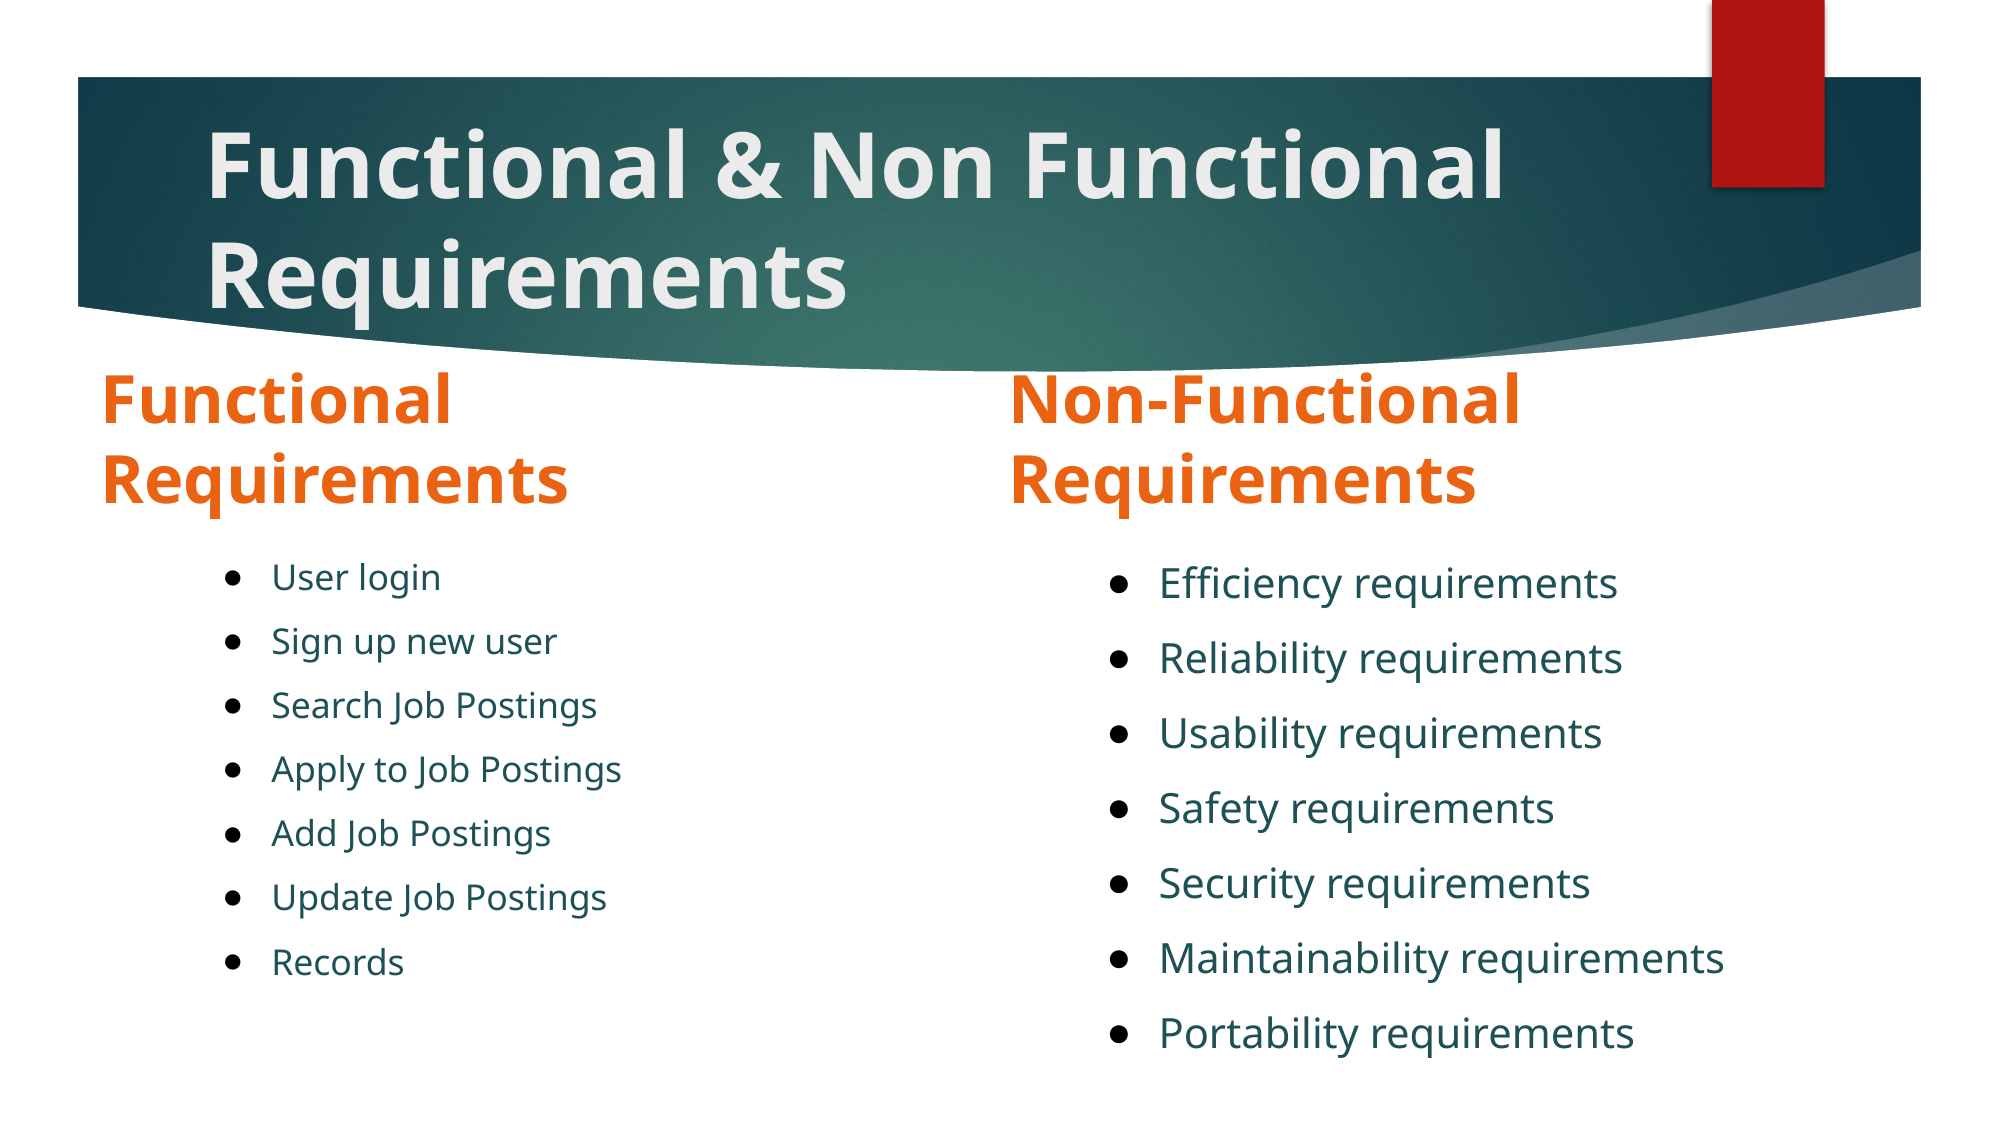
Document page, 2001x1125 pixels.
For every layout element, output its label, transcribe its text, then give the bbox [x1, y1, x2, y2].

title Functional & Non Functional Requirements [189, 158, 1638, 275]
list Functional Requirements [85, 430, 935, 525]
list User login Sign up new user Search Job Postings Apply to Job Postings Add Job Postings Update Job Postings Records [114, 526, 906, 993]
list Non-Functional Requirements [993, 432, 2000, 525]
list Efficiency requirements Reliability requirements Usability requirements Safety requirements Security requirements Maintainability requirements Portability requirements [993, 524, 1785, 1057]
